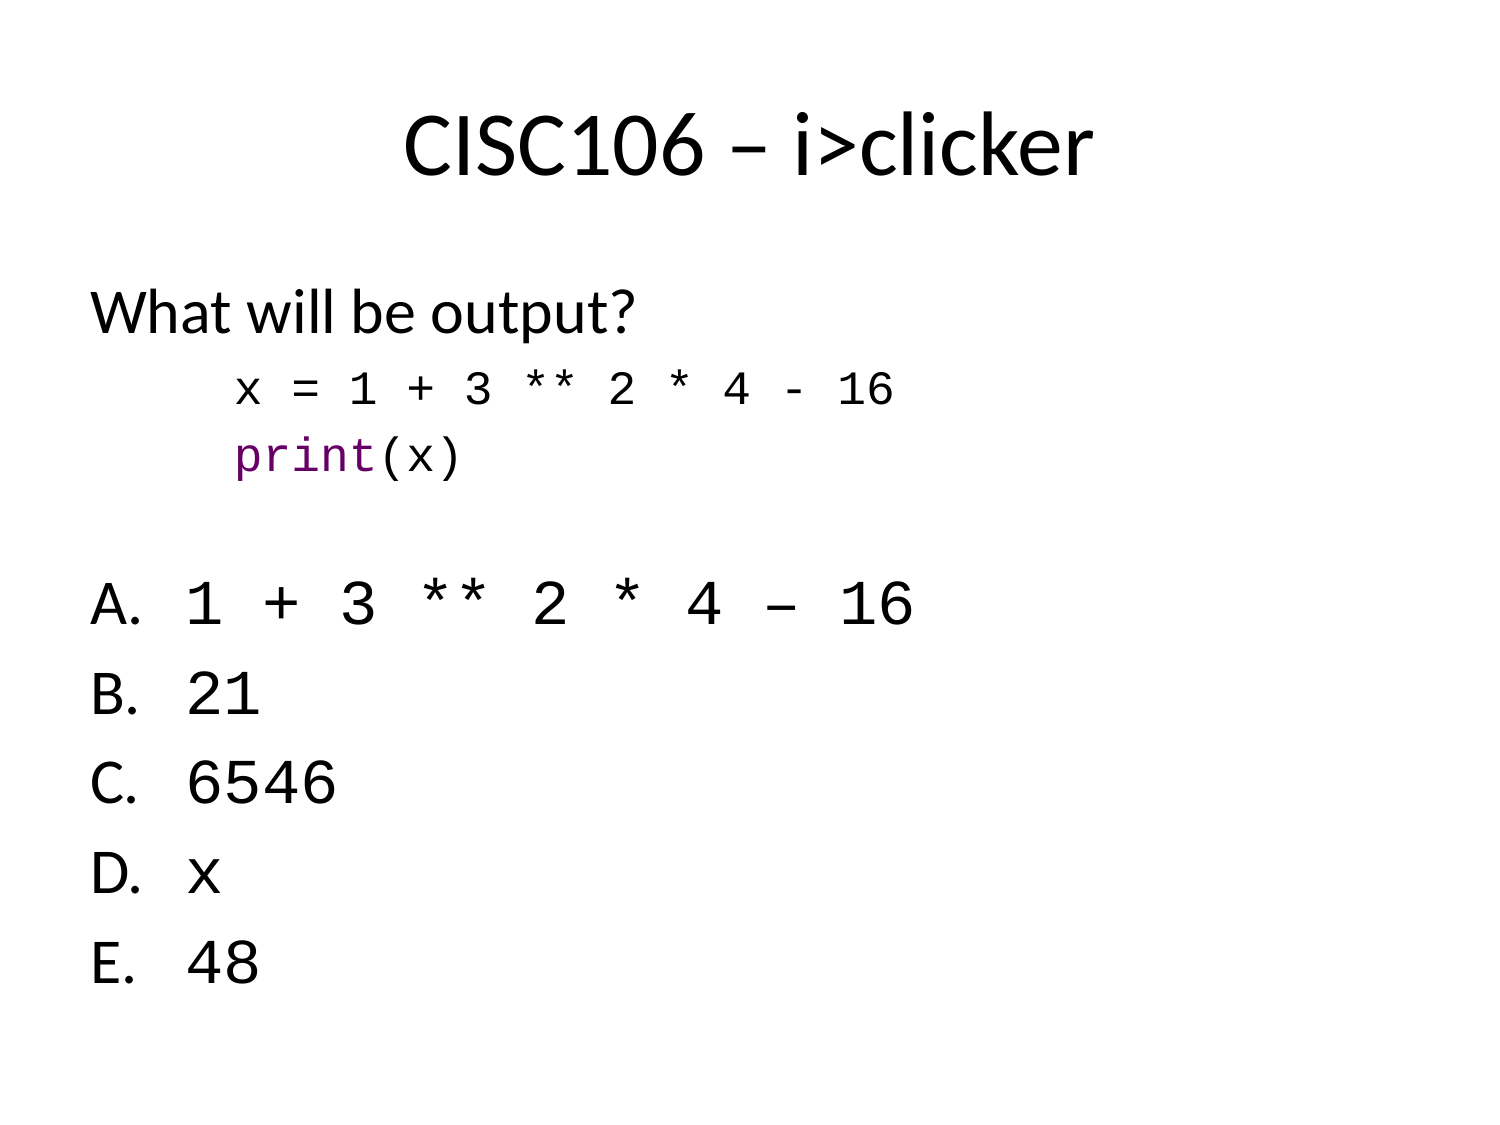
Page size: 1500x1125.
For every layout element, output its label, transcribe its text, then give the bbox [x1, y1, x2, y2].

title CISC106 – i>clicker [75, 45, 1425, 233]
list What will be output? x = 1 + 3 ** 2 * 4 - 16 print(x) 1 + 3 ** 2 * 4 – 16 21 6546 x 48 [75, 262, 1425, 1005]
